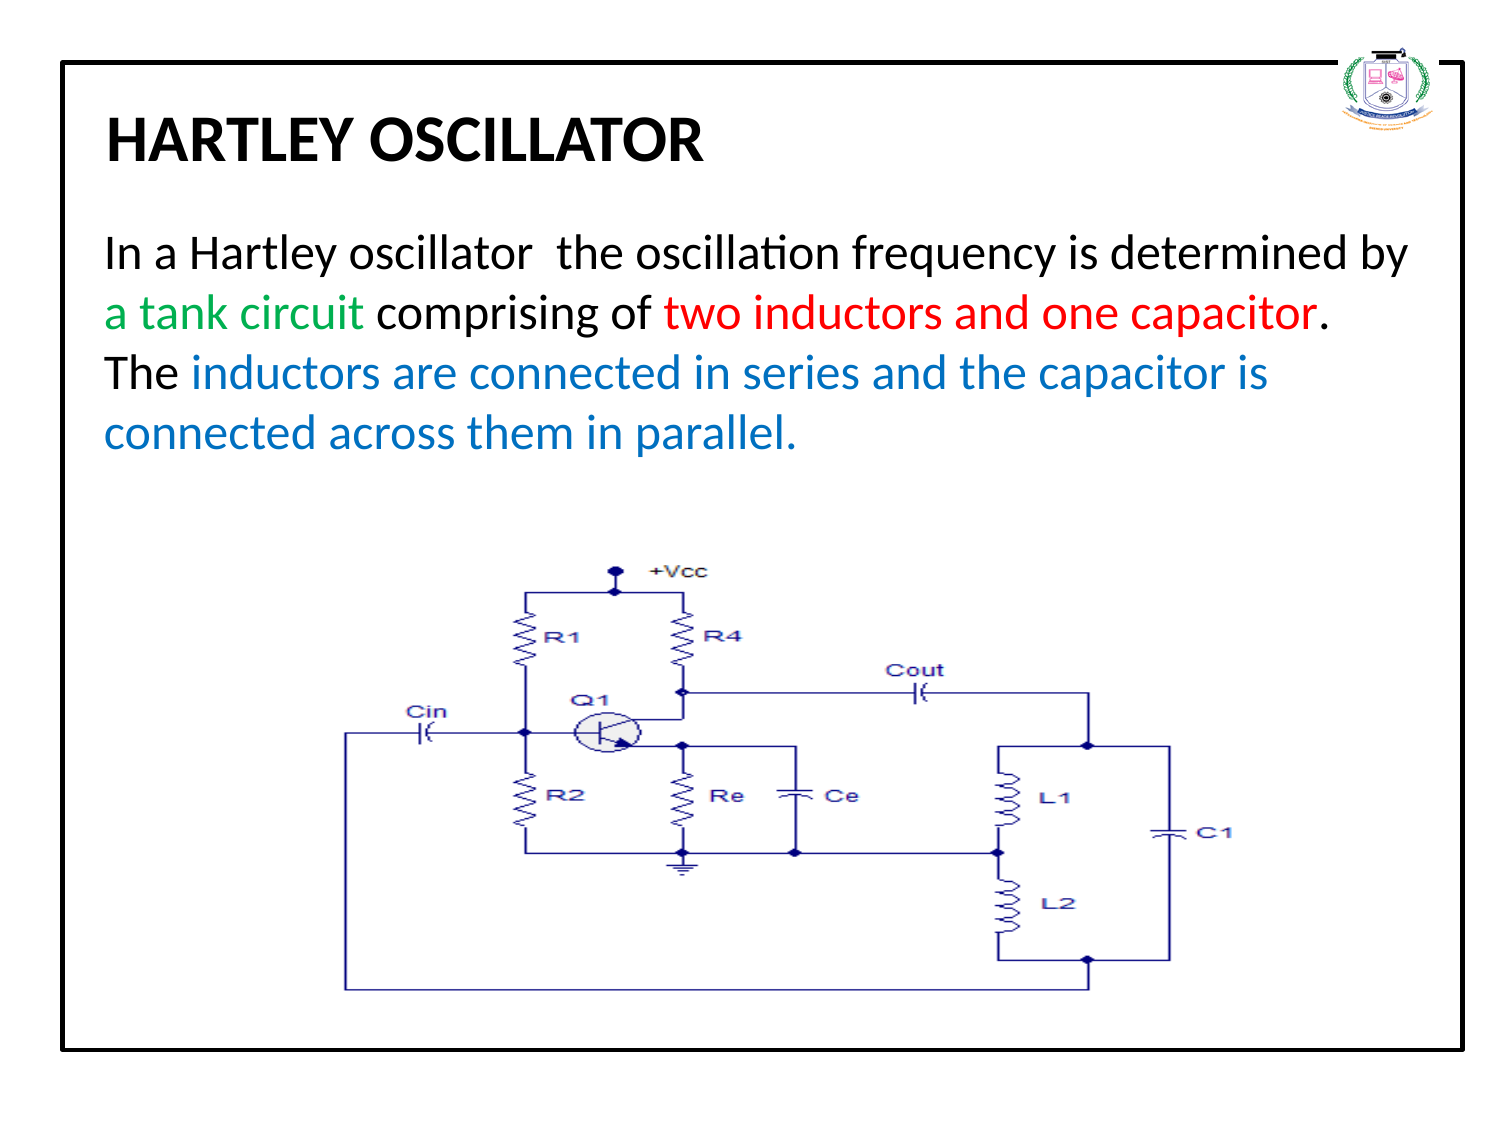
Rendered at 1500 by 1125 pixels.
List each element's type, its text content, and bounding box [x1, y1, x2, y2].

text_box [60, 60, 1465, 1052]
picture [282, 555, 1251, 1001]
text_box In a Hartley oscillator the oscillation frequency is determined by a tank circuit comprising of two inductors and one capacitor. The inductors are connected in series and the capacitor is connected across them in parallel. [89, 212, 1429, 513]
picture [1337, 37, 1440, 138]
text_box HARTLEY OSCILLATOR [92, 87, 721, 183]
